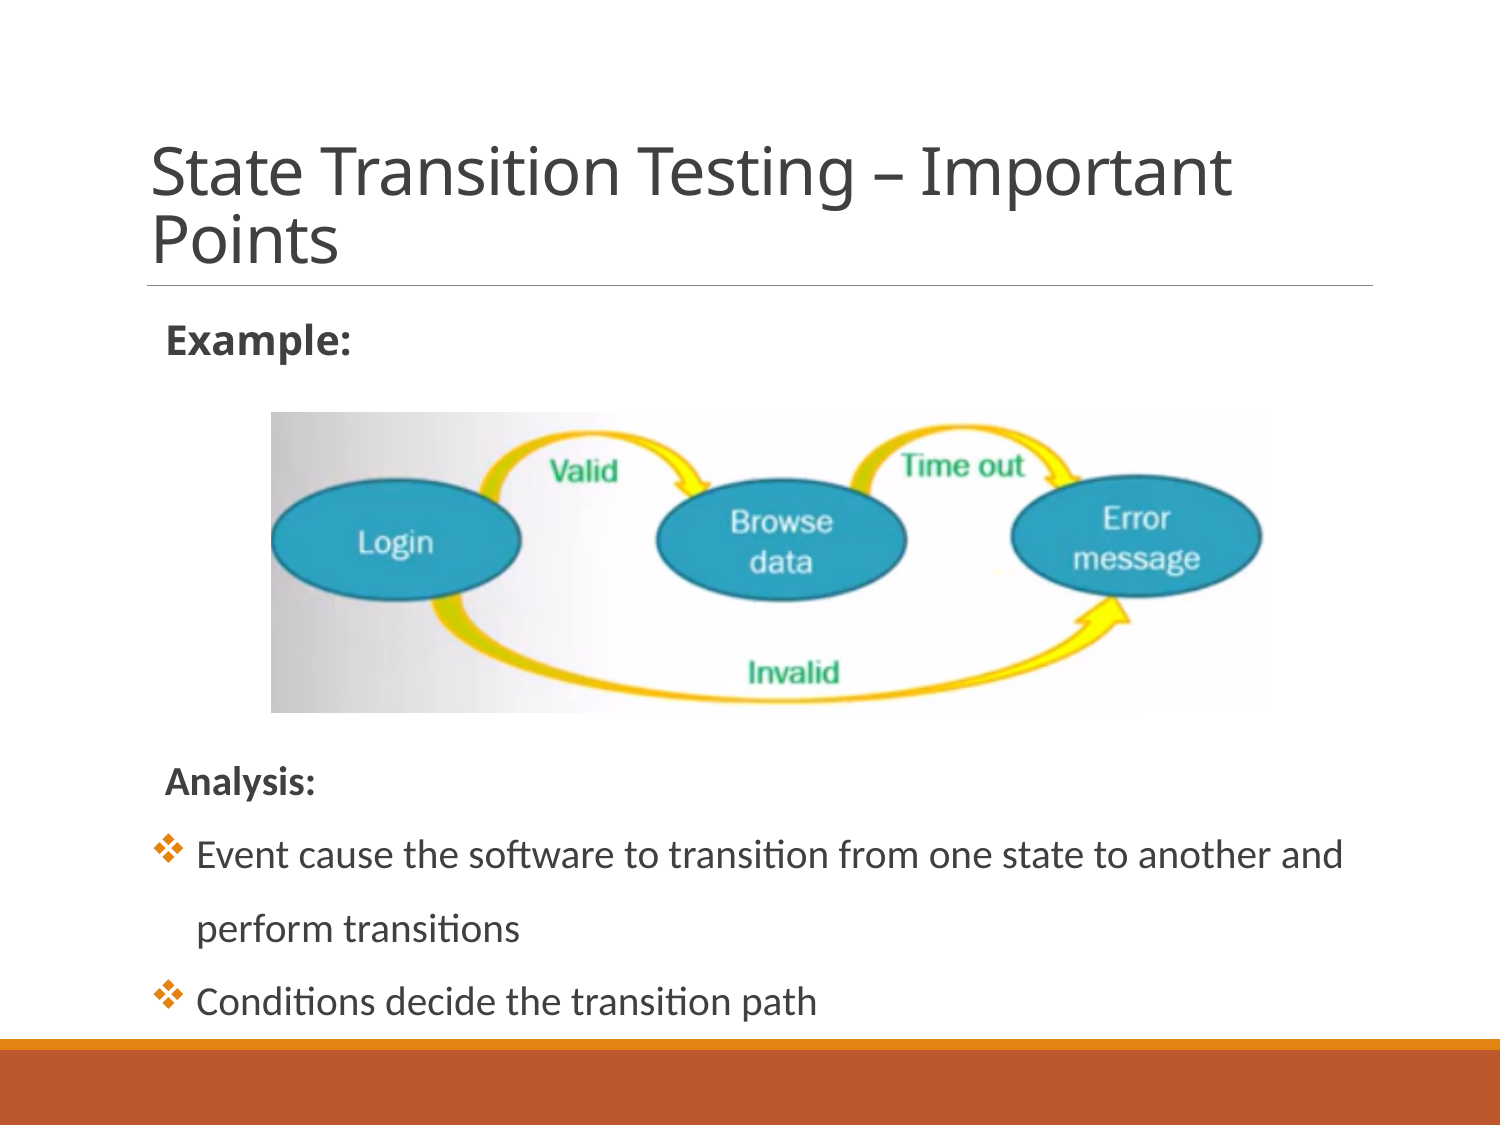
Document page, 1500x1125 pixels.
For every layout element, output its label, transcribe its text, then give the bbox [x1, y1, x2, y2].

list Example: Analysis: Event cause the software to transition from one state to another and perform transitions Conditions decide the transition path [150, 312, 1388, 1038]
title State Transition Testing – Important Points [135, 47, 1373, 285]
picture [271, 411, 1267, 713]
